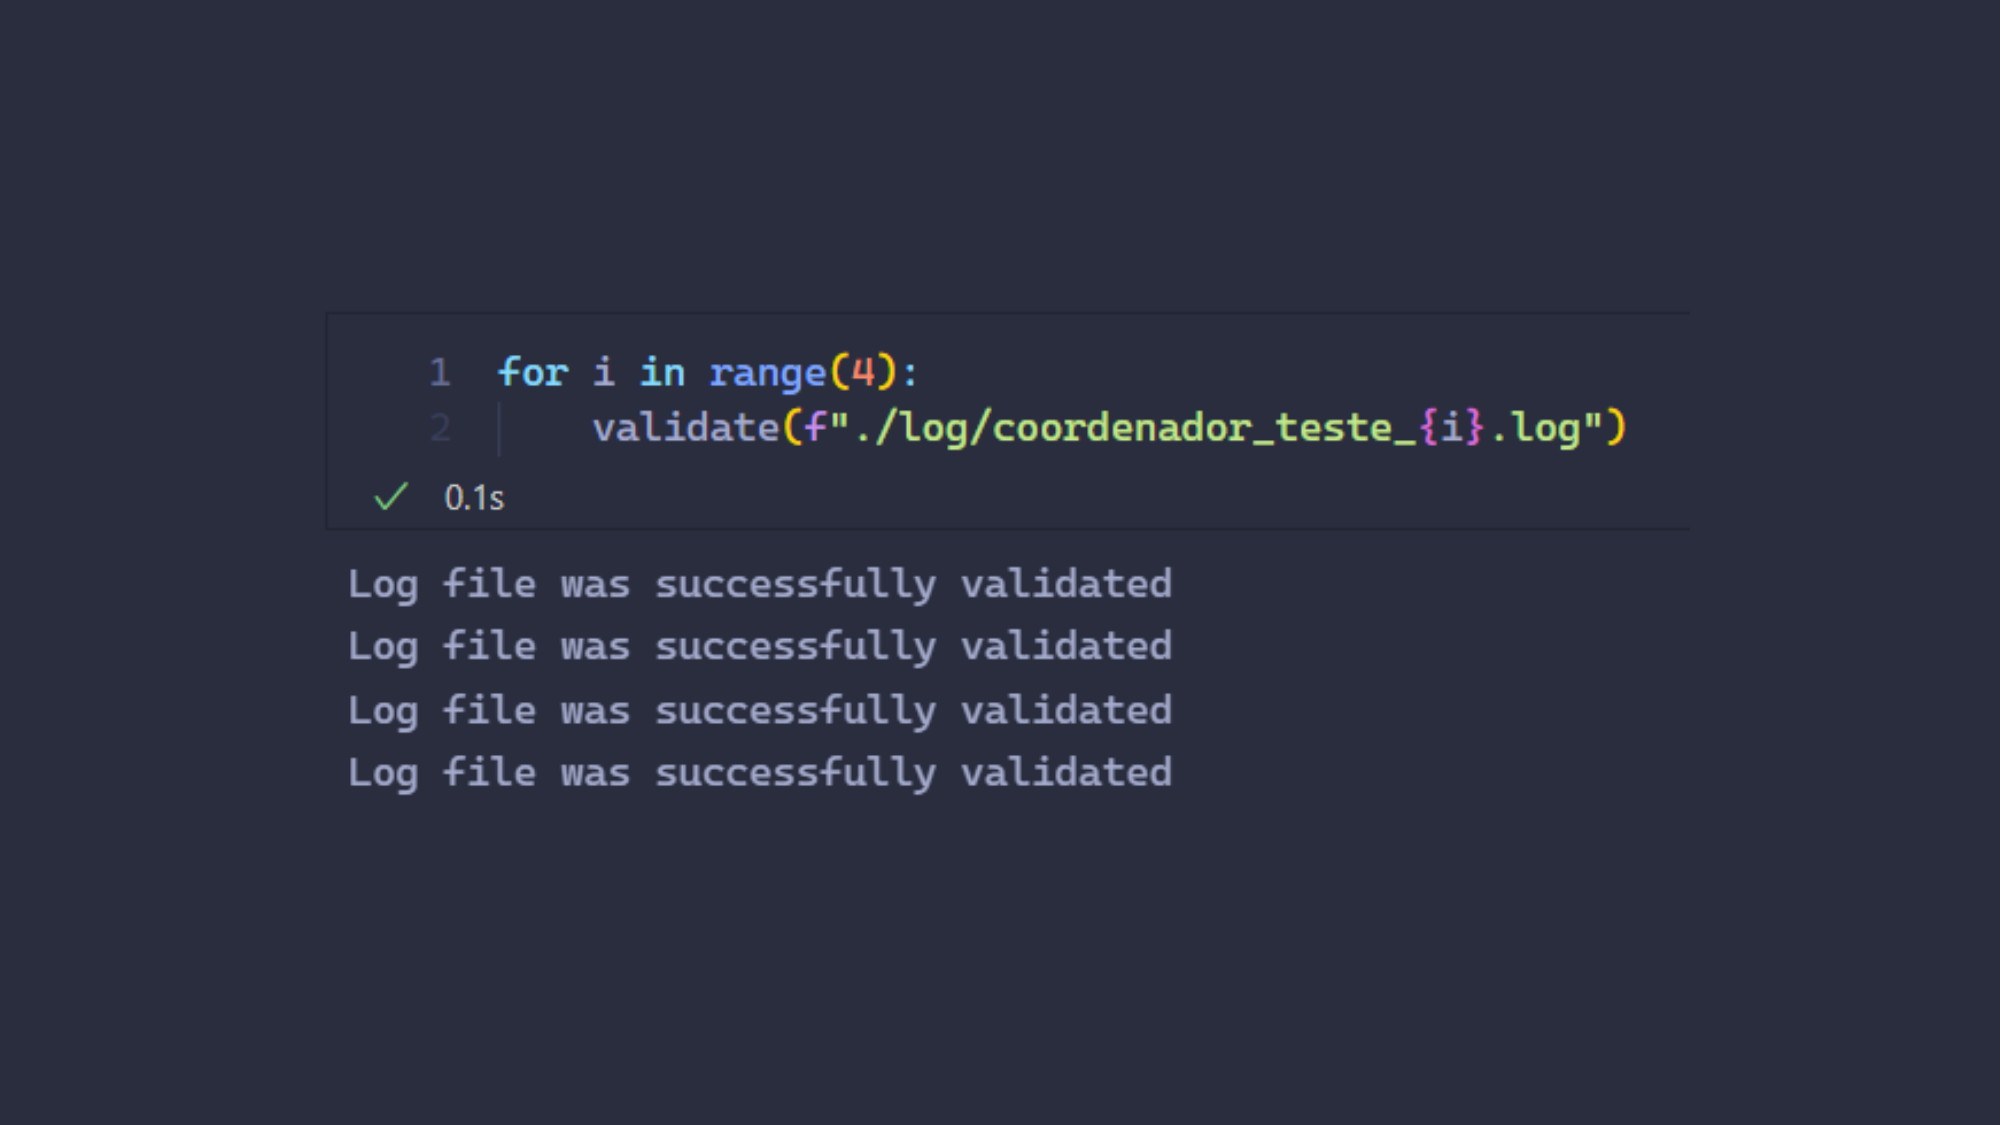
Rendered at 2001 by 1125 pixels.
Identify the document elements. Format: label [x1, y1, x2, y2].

picture [310, 285, 1690, 840]
